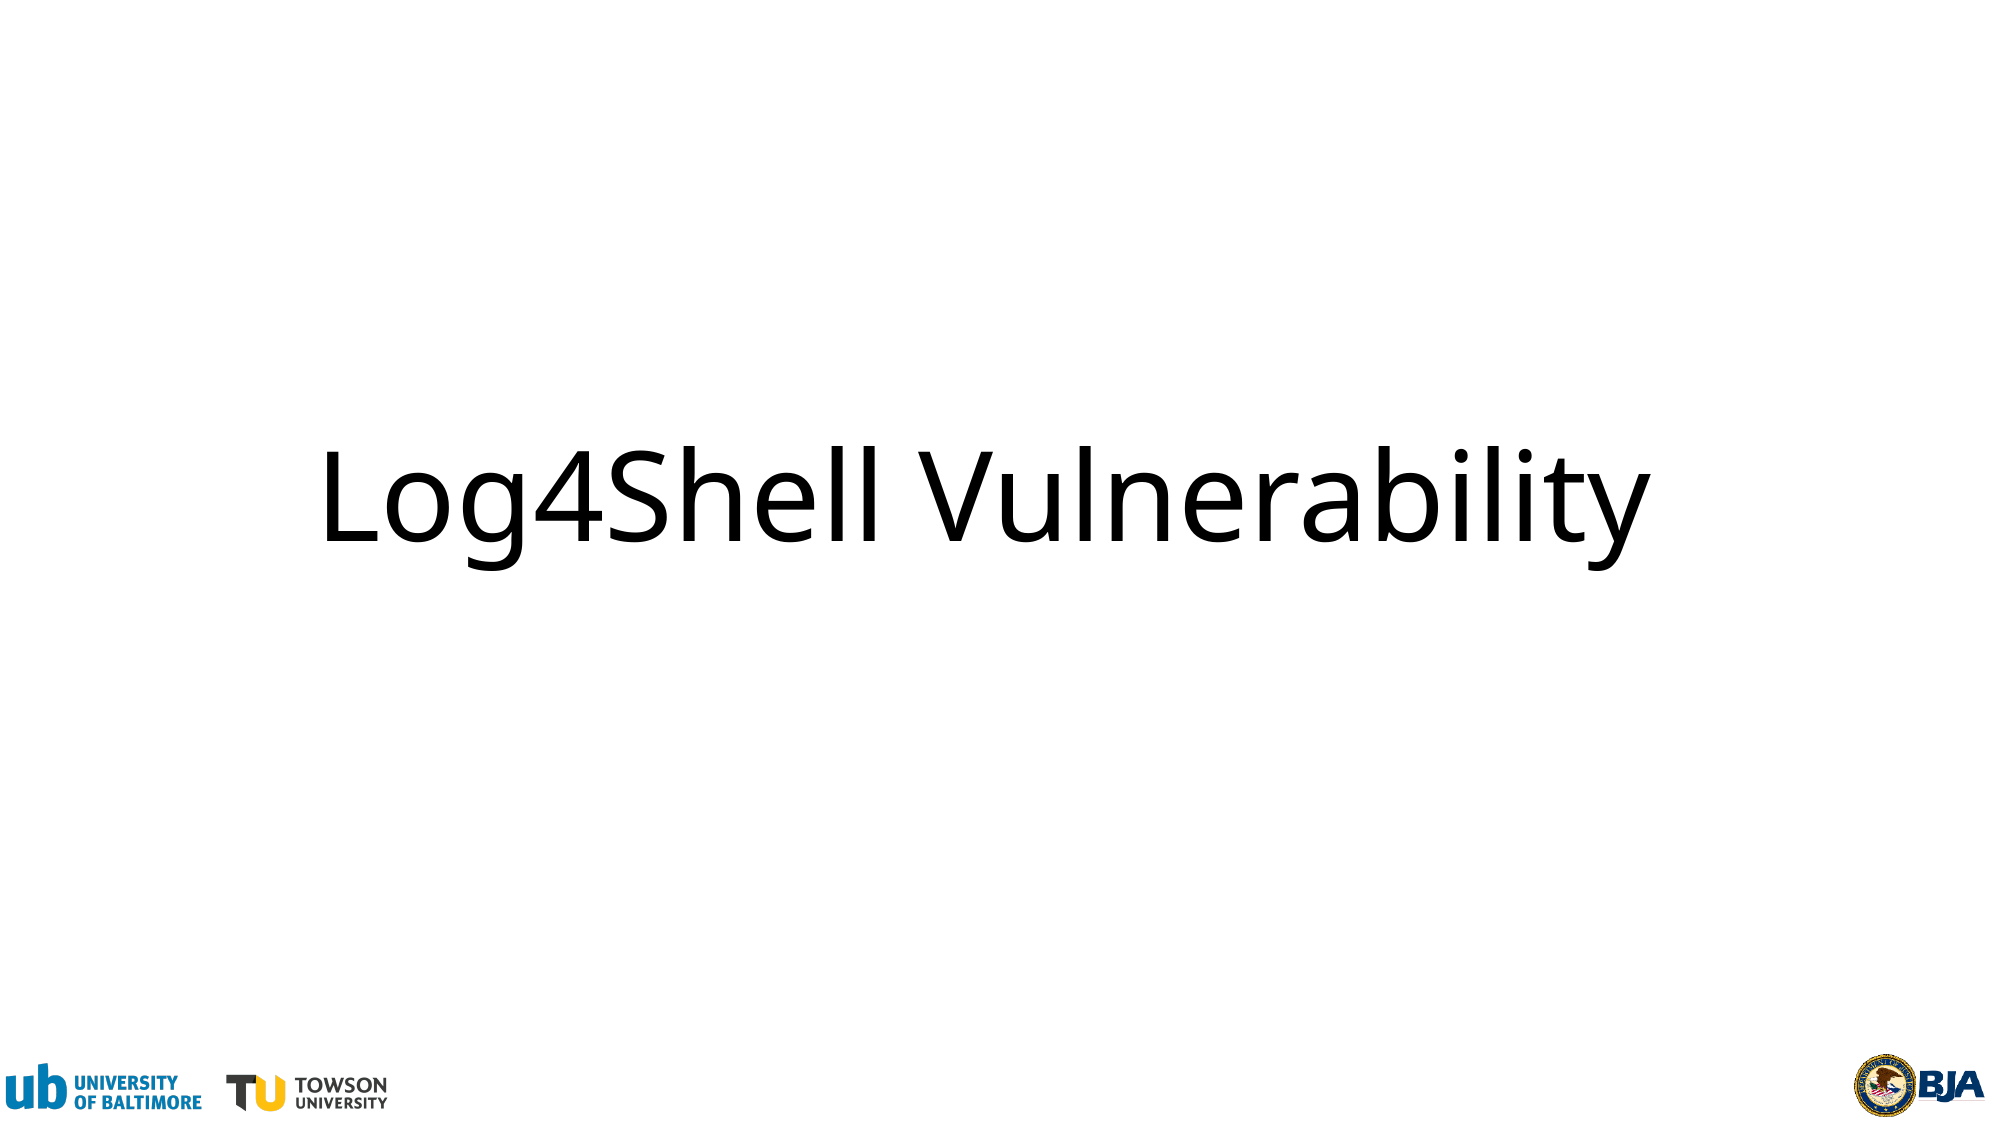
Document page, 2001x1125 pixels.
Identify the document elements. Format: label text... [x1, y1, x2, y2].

picture [1854, 1054, 1986, 1117]
picture [0, 1031, 407, 1125]
title Log4Shell Vulnerability [249, 184, 1750, 576]
